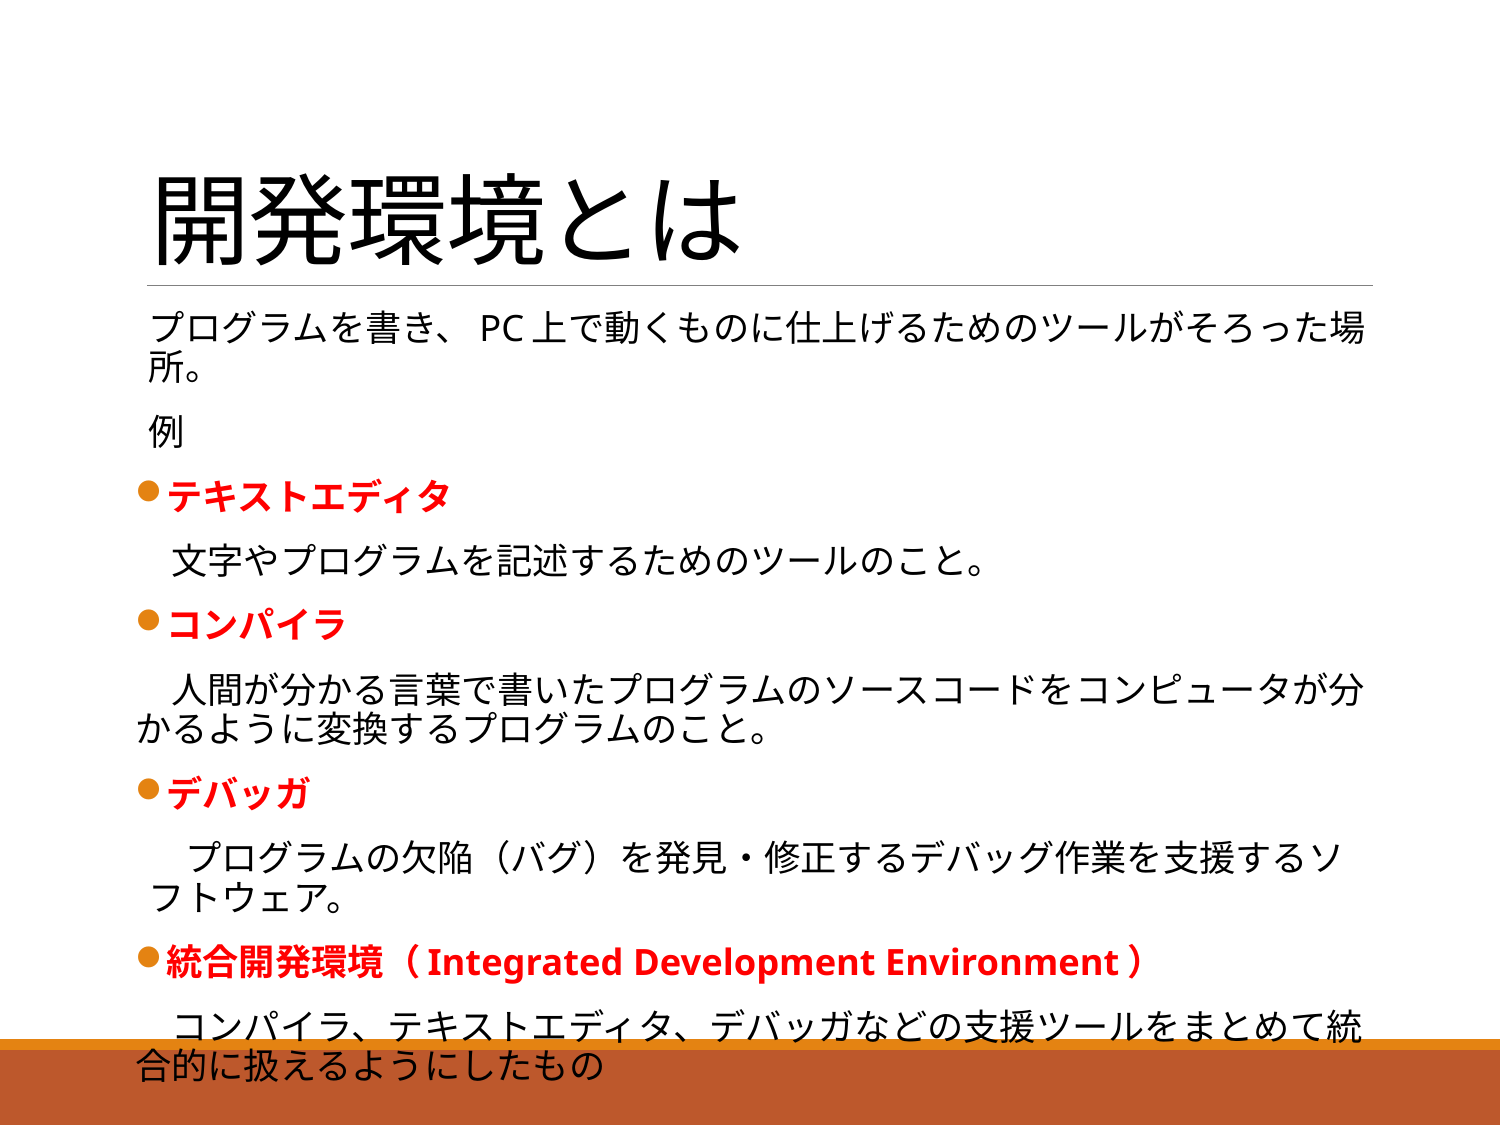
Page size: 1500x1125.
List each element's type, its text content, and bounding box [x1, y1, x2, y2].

title 開発環境とは [135, 47, 1373, 285]
list プログラムを書き、PC上で動くものに仕上げるためのツールがそろった場所。 例 テキストエディタ 文字やプログラムを記述するためのツールのこと。 コンパイラ 人間が分かる言葉で書いたプログラムのソースコードをコンピュータが分かるように変換するプログラムのこと。 デバッガ プログラムの欠陥（バグ）を発見・修正するデバッグ作業を支援するソフトウェア。 統合開発環境（Integrated Development Environment） コンパイラ、テキストエディタ、デバッガなどの支援ツールをまとめて統合的に扱えるようにしたもの [135, 302, 1373, 1101]
